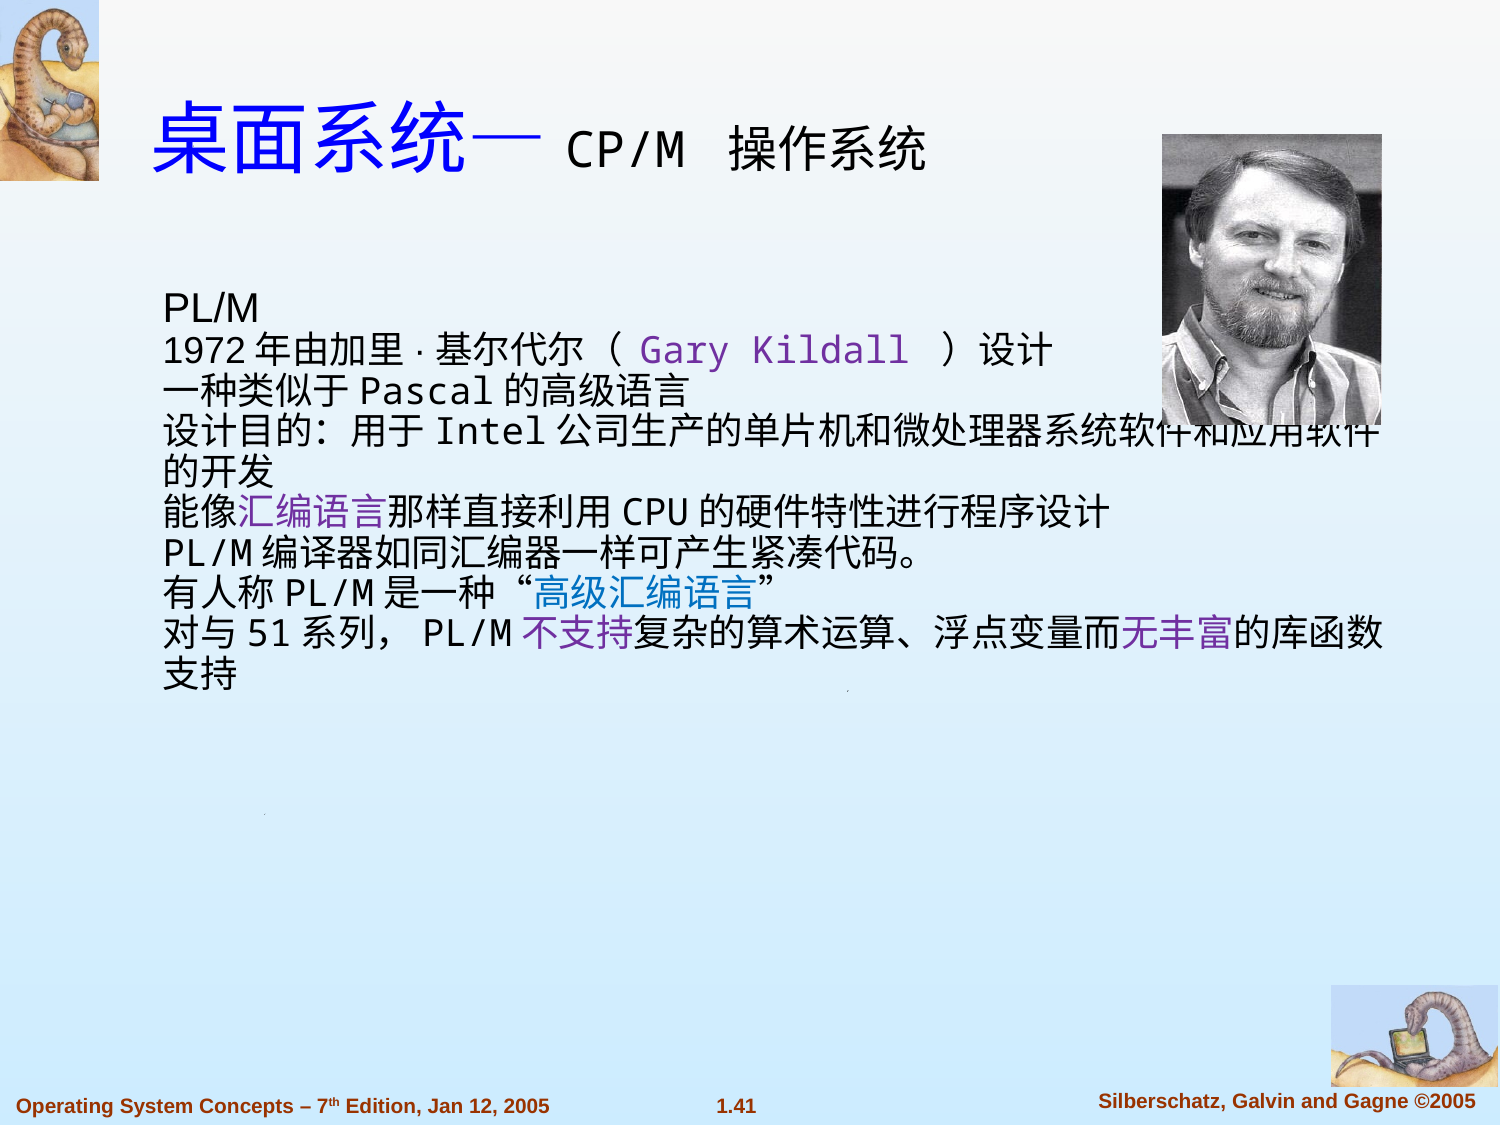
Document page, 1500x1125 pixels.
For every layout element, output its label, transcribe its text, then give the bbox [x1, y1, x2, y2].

list PL/M 1972年由加里·基尔代尔（ Gary Kildall ）设计 一种类似于Pascal的高级语言 设计目的：用于Intel公司生产的单片机和微处理器系统软件和应用软件的开发 能像汇编语言那样直接利用CPU的硬件特性进行程序设计 PL/M编译器如同汇编器一样可产生紧凑代码。 有人称PL/M是一种“高级汇编语言” 对与51系列，PL/M不支持复杂的算术运算、浮点变量而无丰富的库函数支持 [147, 278, 1412, 1066]
picture [0, 0, 99, 181]
picture [1331, 985, 1498, 1087]
picture [1161, 134, 1382, 425]
title 桌面系统—CP/M 操作系统 [135, 78, 1450, 191]
